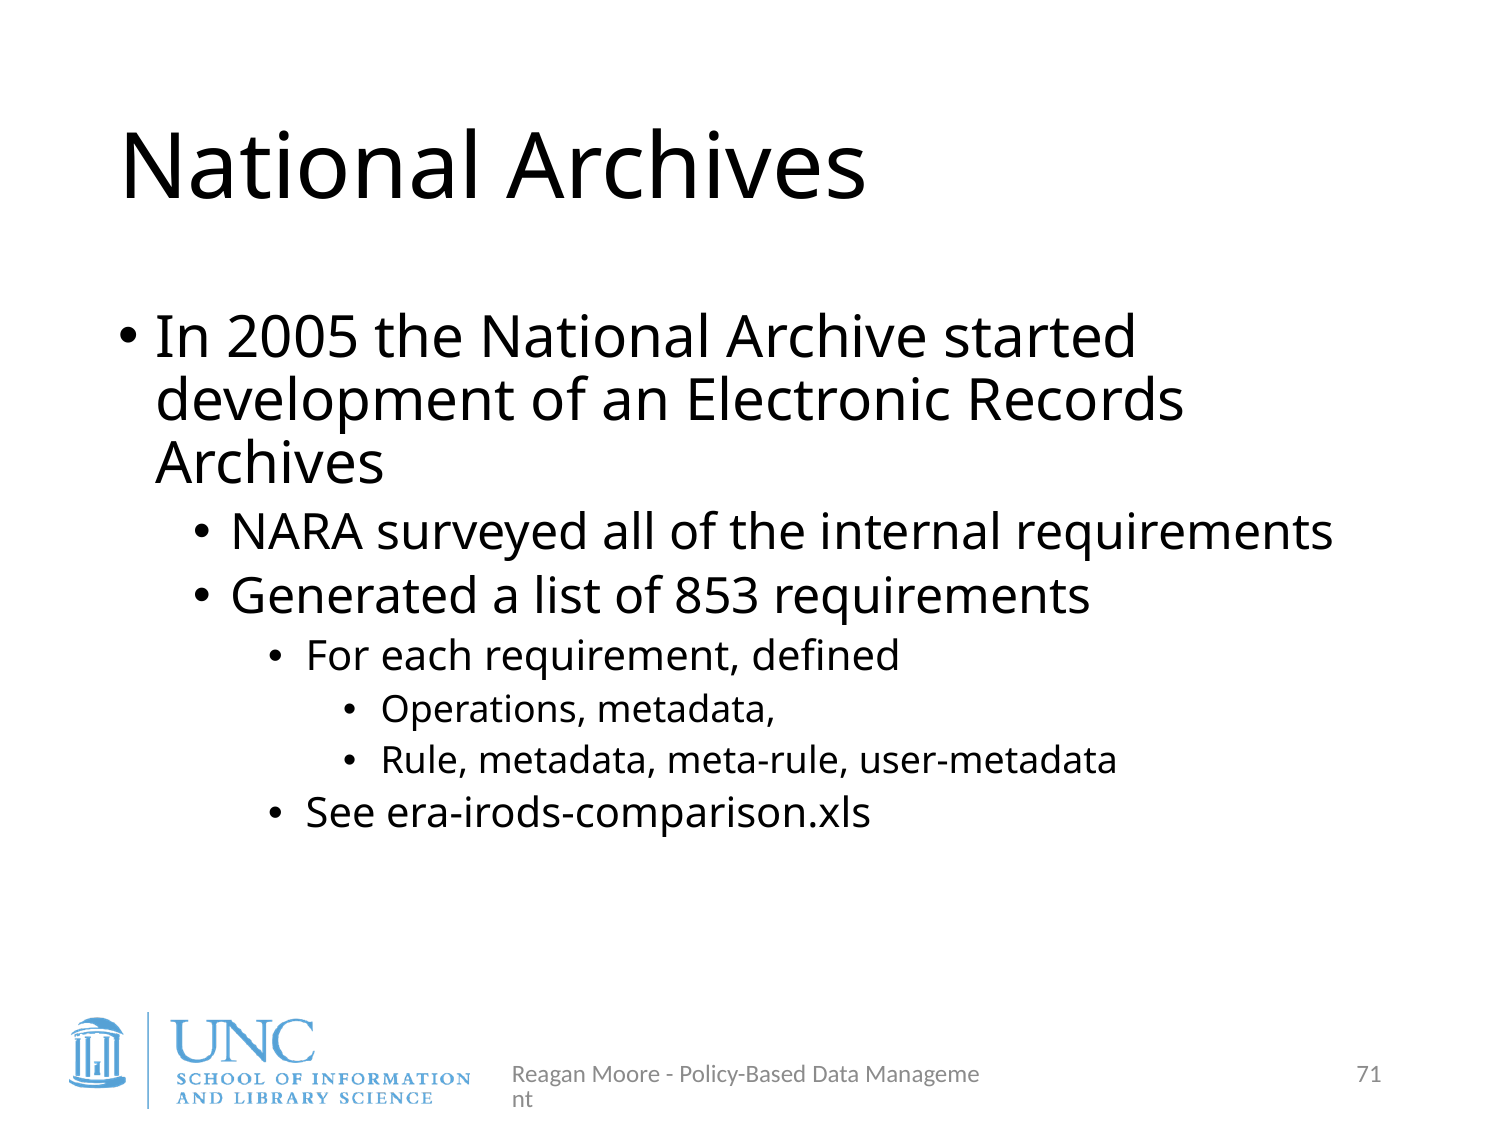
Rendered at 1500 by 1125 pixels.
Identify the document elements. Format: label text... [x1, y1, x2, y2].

slide_number 71 [1059, 1042, 1397, 1103]
footer Reagan Moore - Policy-Based Data Management [496, 1042, 1004, 1103]
title National Archives [103, 59, 1397, 278]
picture [69, 1012, 470, 1109]
list In 2005 the National Archive started development of an Electronic Records Archives NARA surveyed all of the internal requirements Generated a list of 853 requirements For each requirement, defined Operations, metadata, Rule, metadata, meta-rule, user-metadata See era-irods-comparison.xls [103, 299, 1397, 1014]
